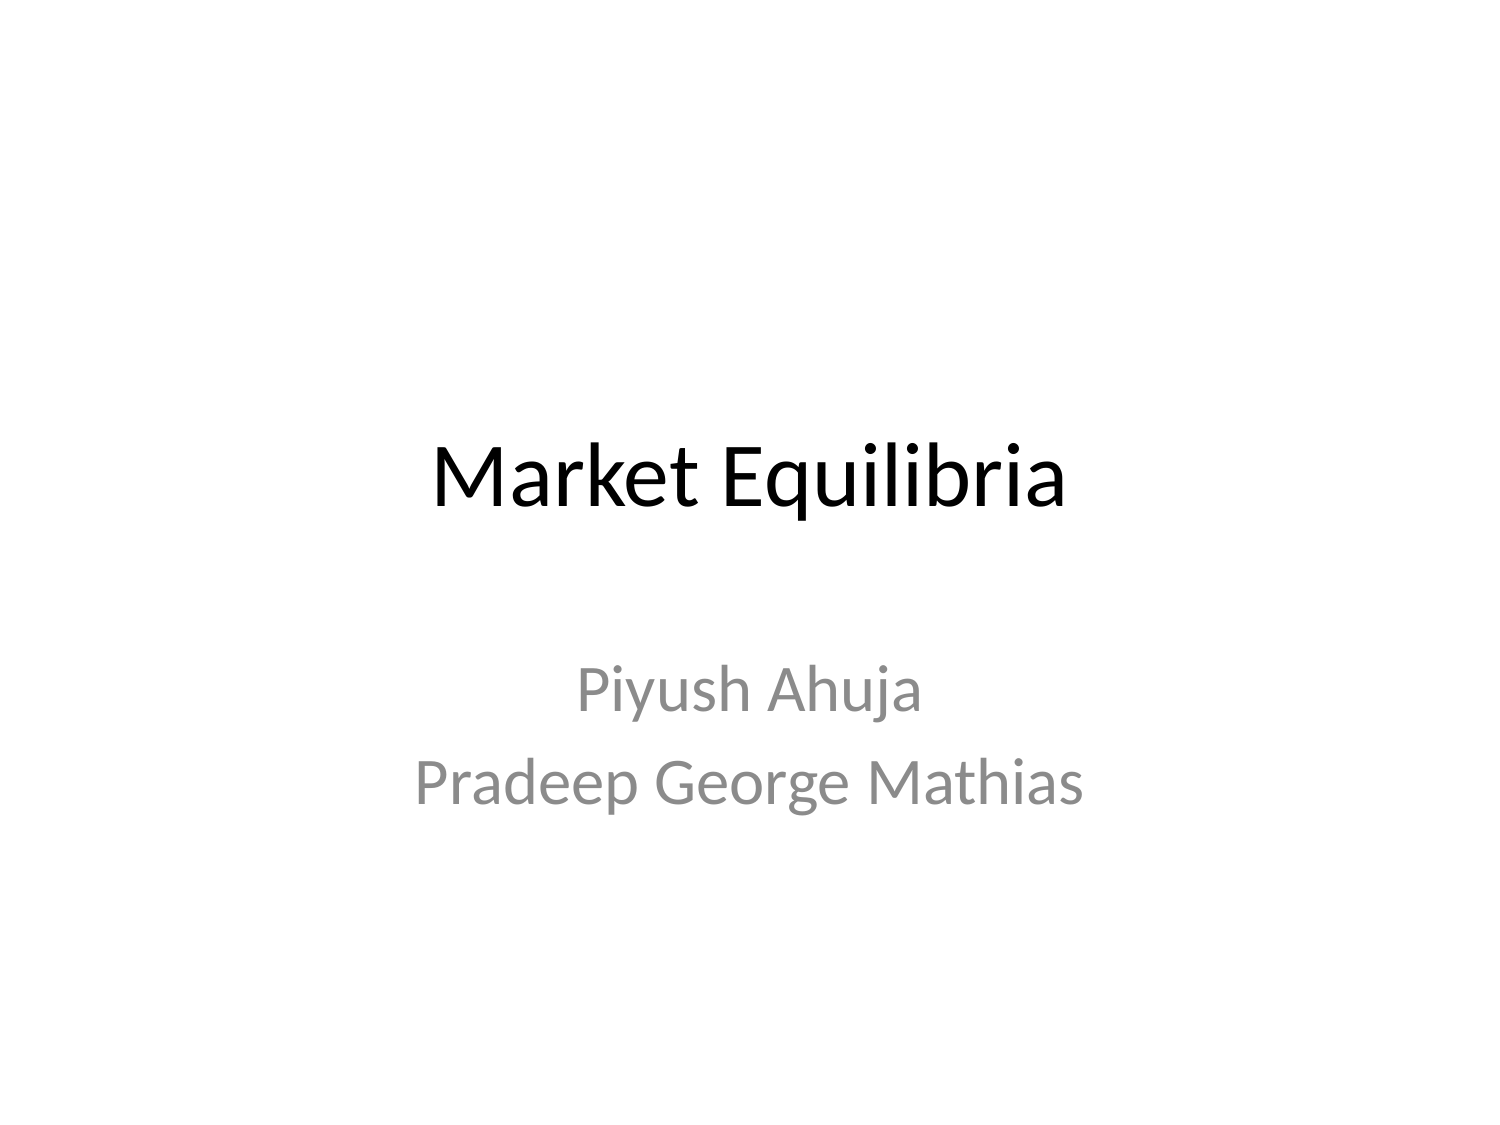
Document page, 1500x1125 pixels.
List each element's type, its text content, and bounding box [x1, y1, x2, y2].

subtitle Piyush Ahuja Pradeep George Mathias [225, 637, 1275, 925]
title Market Equilibria [112, 349, 1388, 591]
